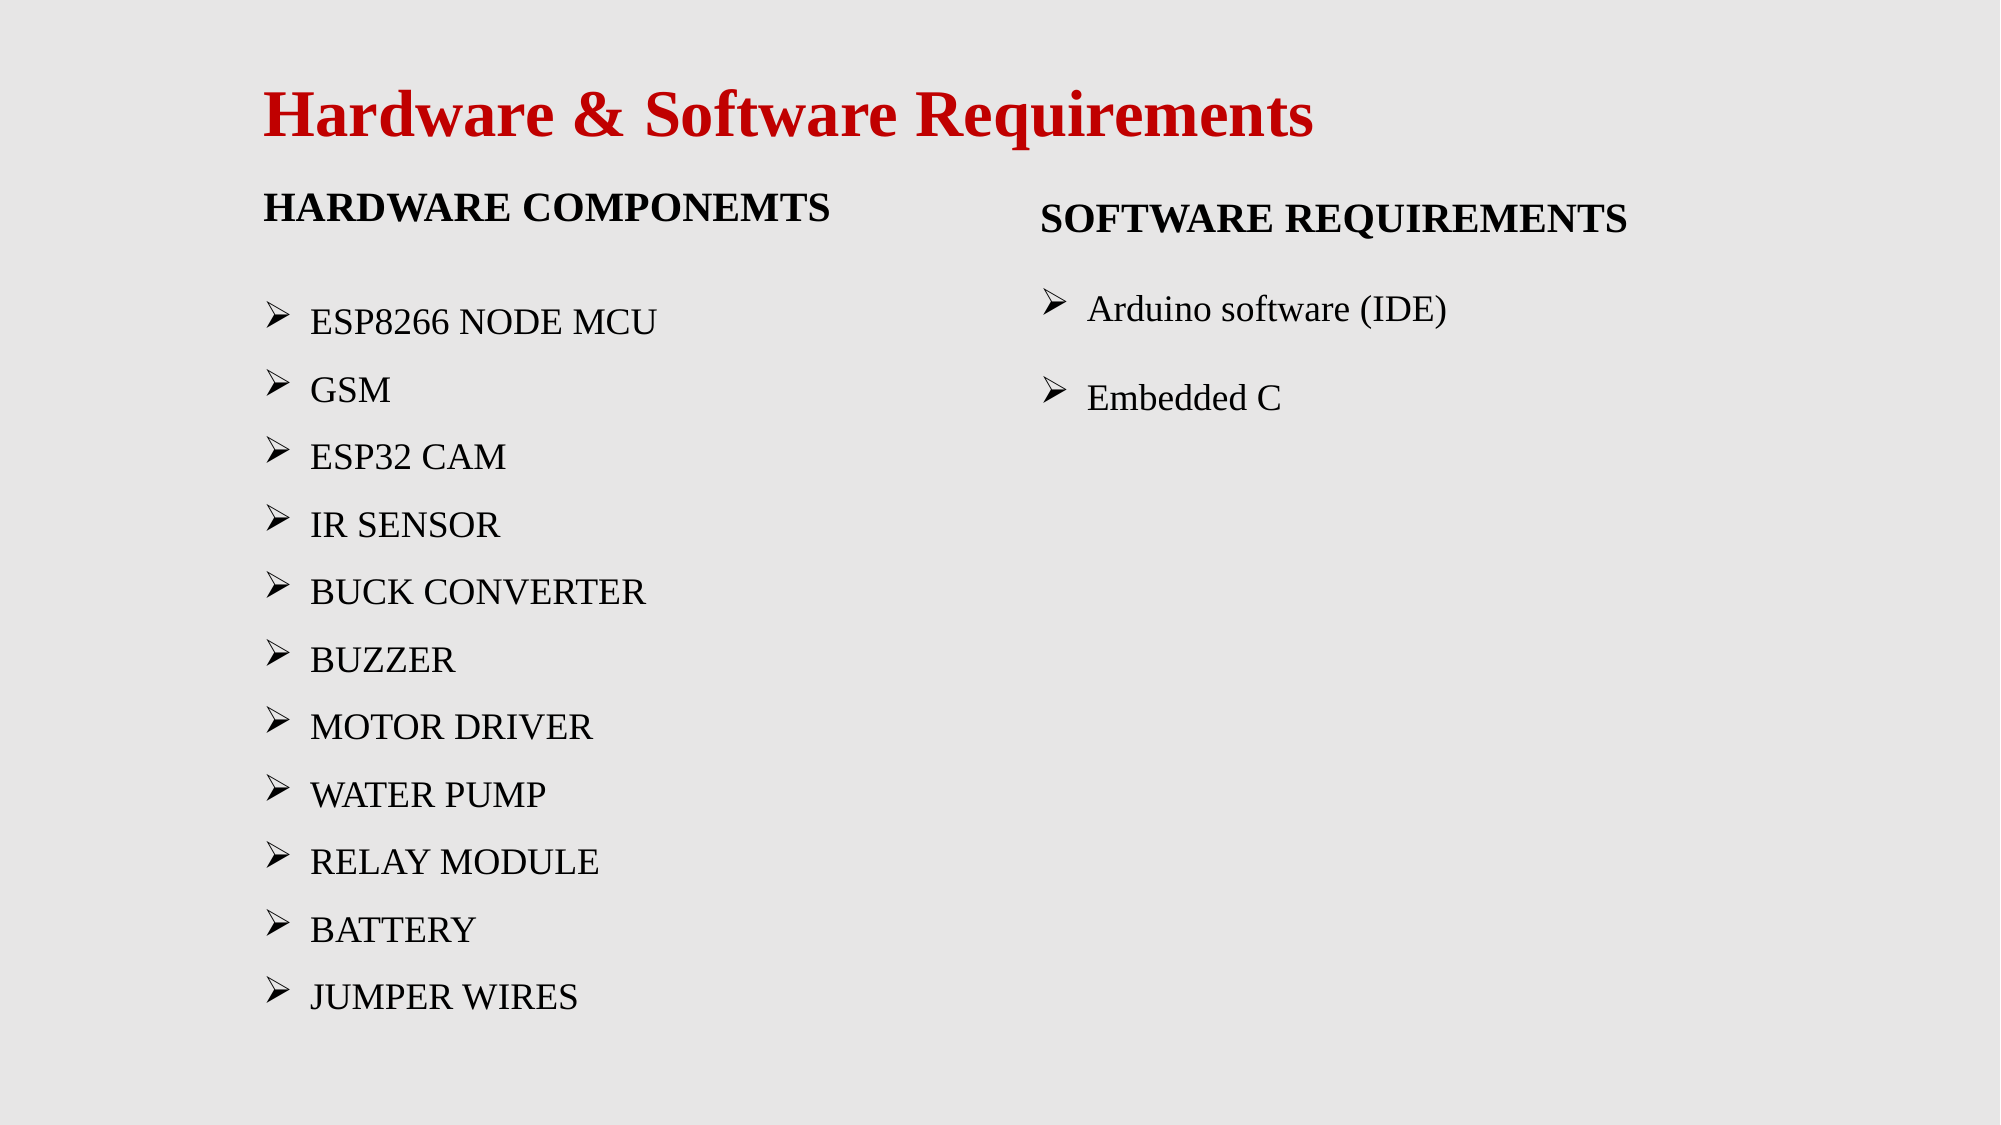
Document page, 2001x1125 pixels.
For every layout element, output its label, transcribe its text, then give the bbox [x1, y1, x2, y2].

text_box SOFTWARE REQUIREMENTS Arduino software (IDE) Embedded C [951, 158, 1952, 499]
text_box HARDWARE COMPONEMTS ESP8266 NODE MCU GSM ESP32 CAM IR SENSOR BUCK CONVERTER BUZZER MOTOR DRIVER WATER PUMP RELAY MODULE BATTERY JUMPER WIRES [248, 172, 894, 1093]
text_box Hardware & Software Requirements [248, 62, 1538, 158]
